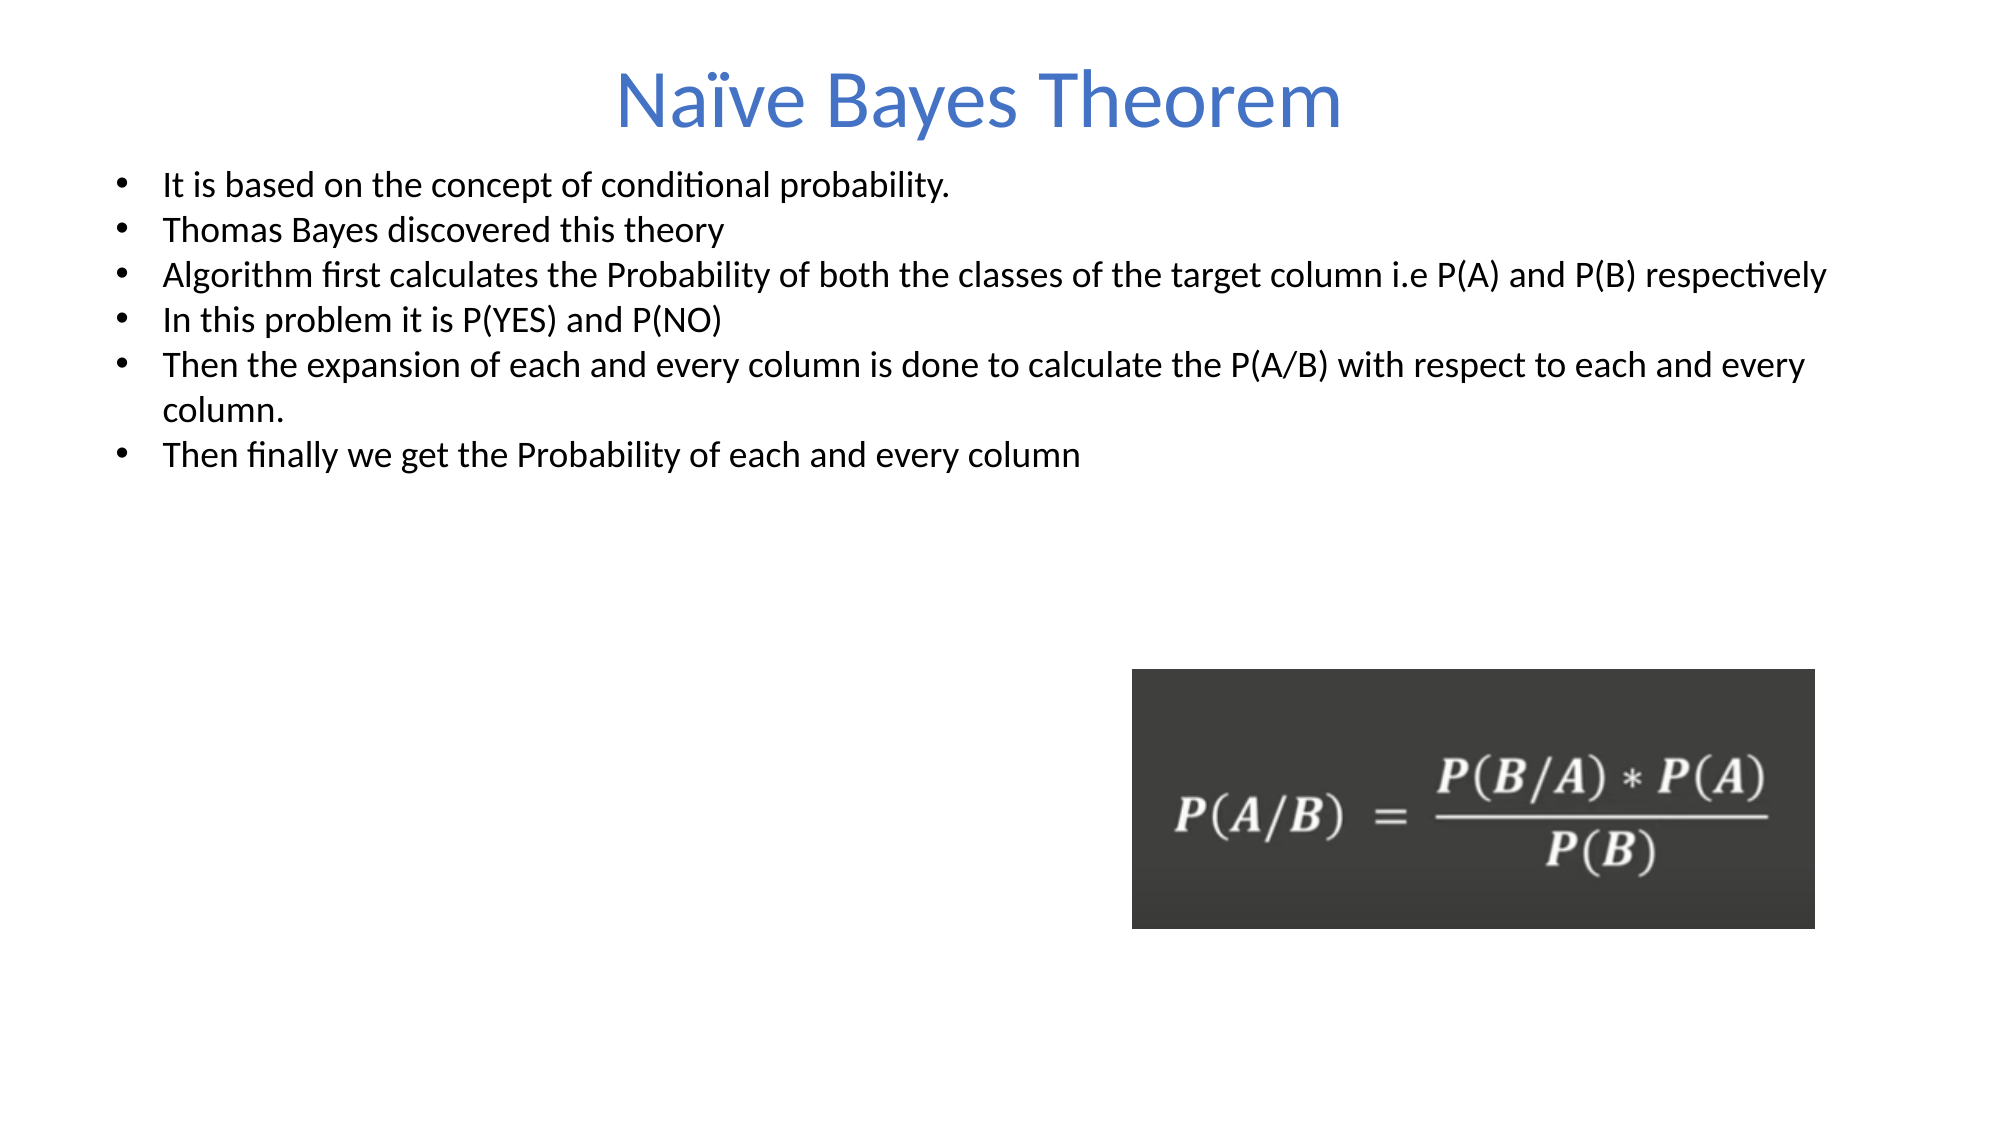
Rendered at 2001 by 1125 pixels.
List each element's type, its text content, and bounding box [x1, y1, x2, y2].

picture [1131, 669, 1815, 929]
text_box It is based on the concept of conditional probability. Thomas Bayes discovered this theory Algorithm first calculates the Probability of both the classes of the target column i.e P(A) and P(B) respectively In this problem it is P(YES) and P(NO) Then the expansion of each and every column is done to calculate the P(A/B) with respect to each and every column. Then finally we get the Probability of each and every column [100, 152, 1892, 528]
text_box Naïve Bayes Theorem [600, 36, 1379, 152]
